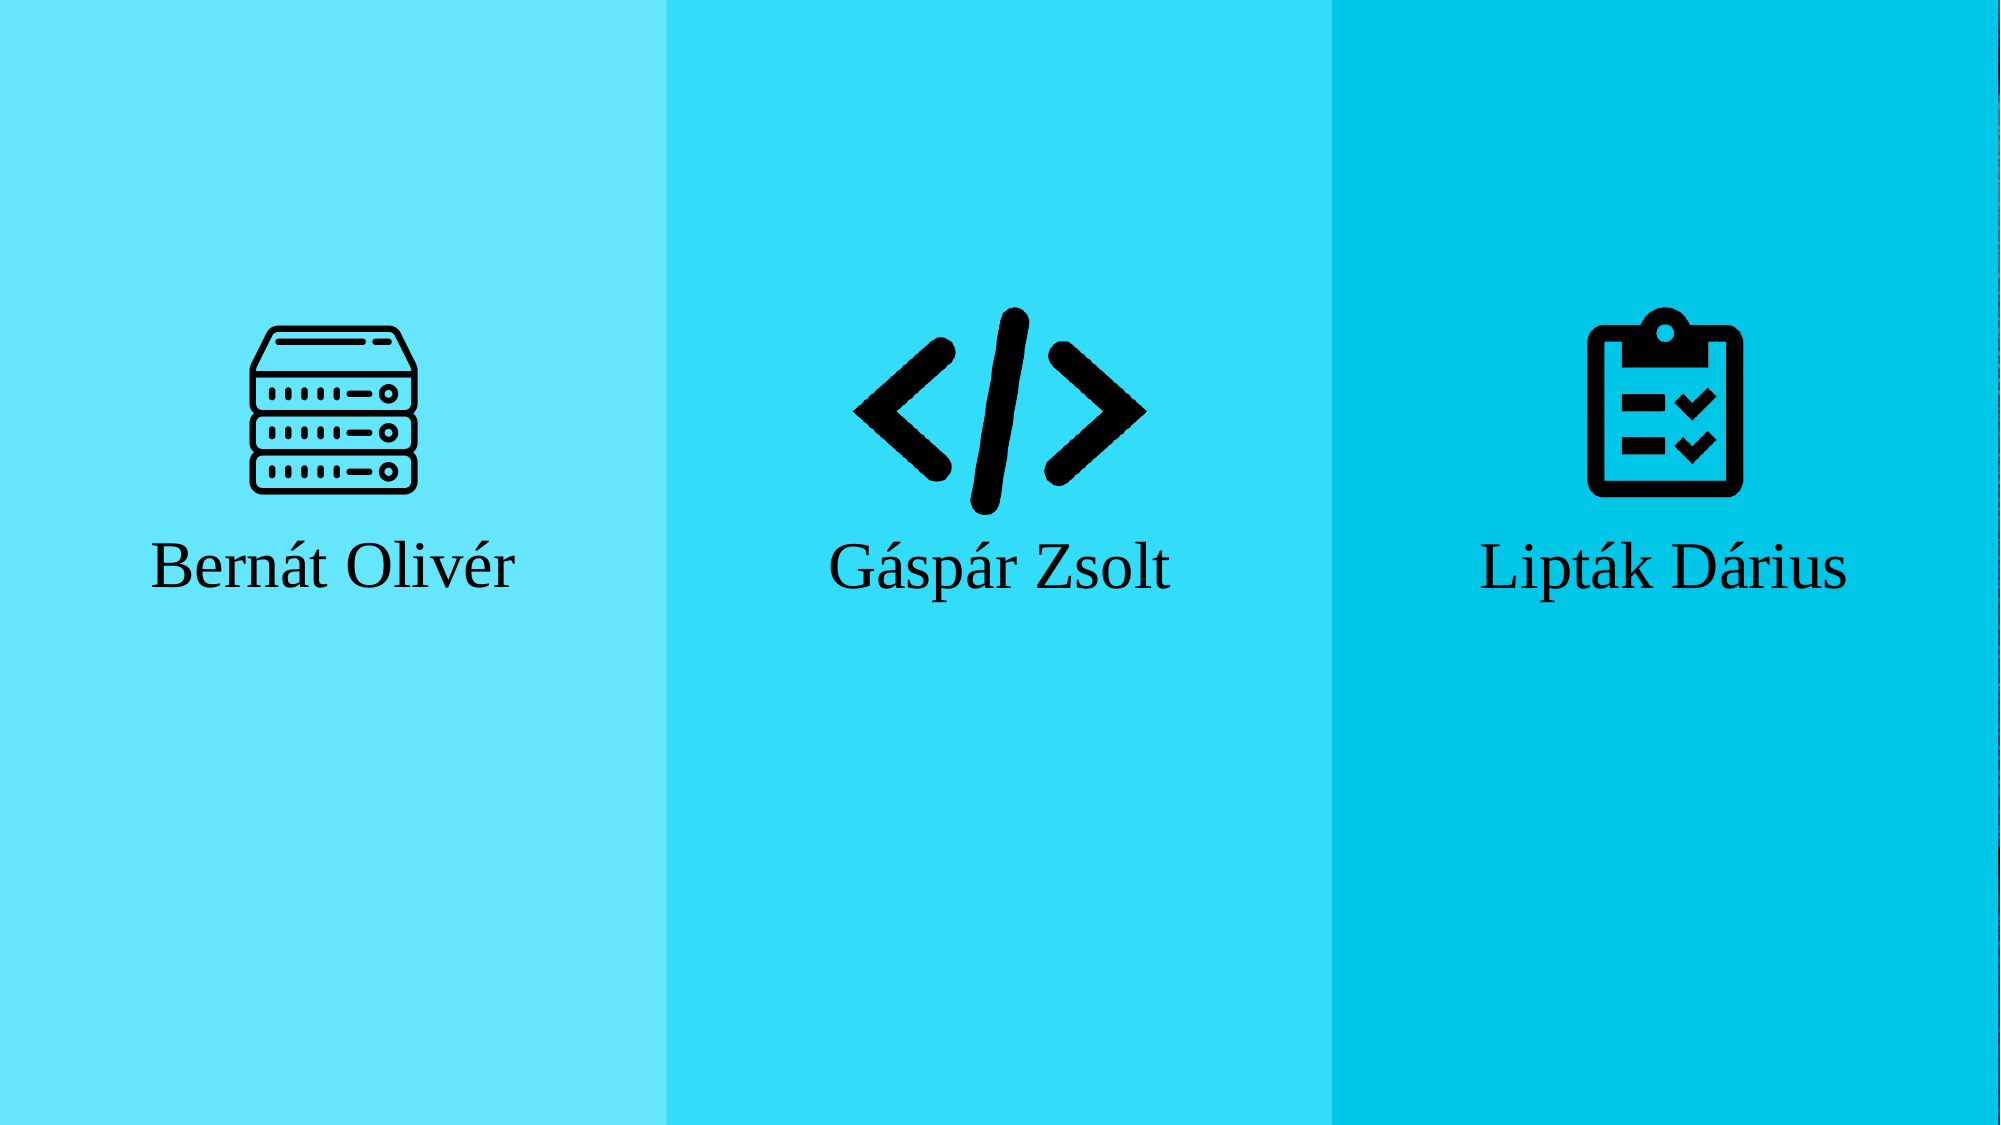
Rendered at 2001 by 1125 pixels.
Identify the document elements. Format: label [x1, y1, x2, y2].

picture [0, 0, 665, 1125]
text_box [1333, 0, 1999, 1125]
text_box [665, 0, 1333, 1125]
